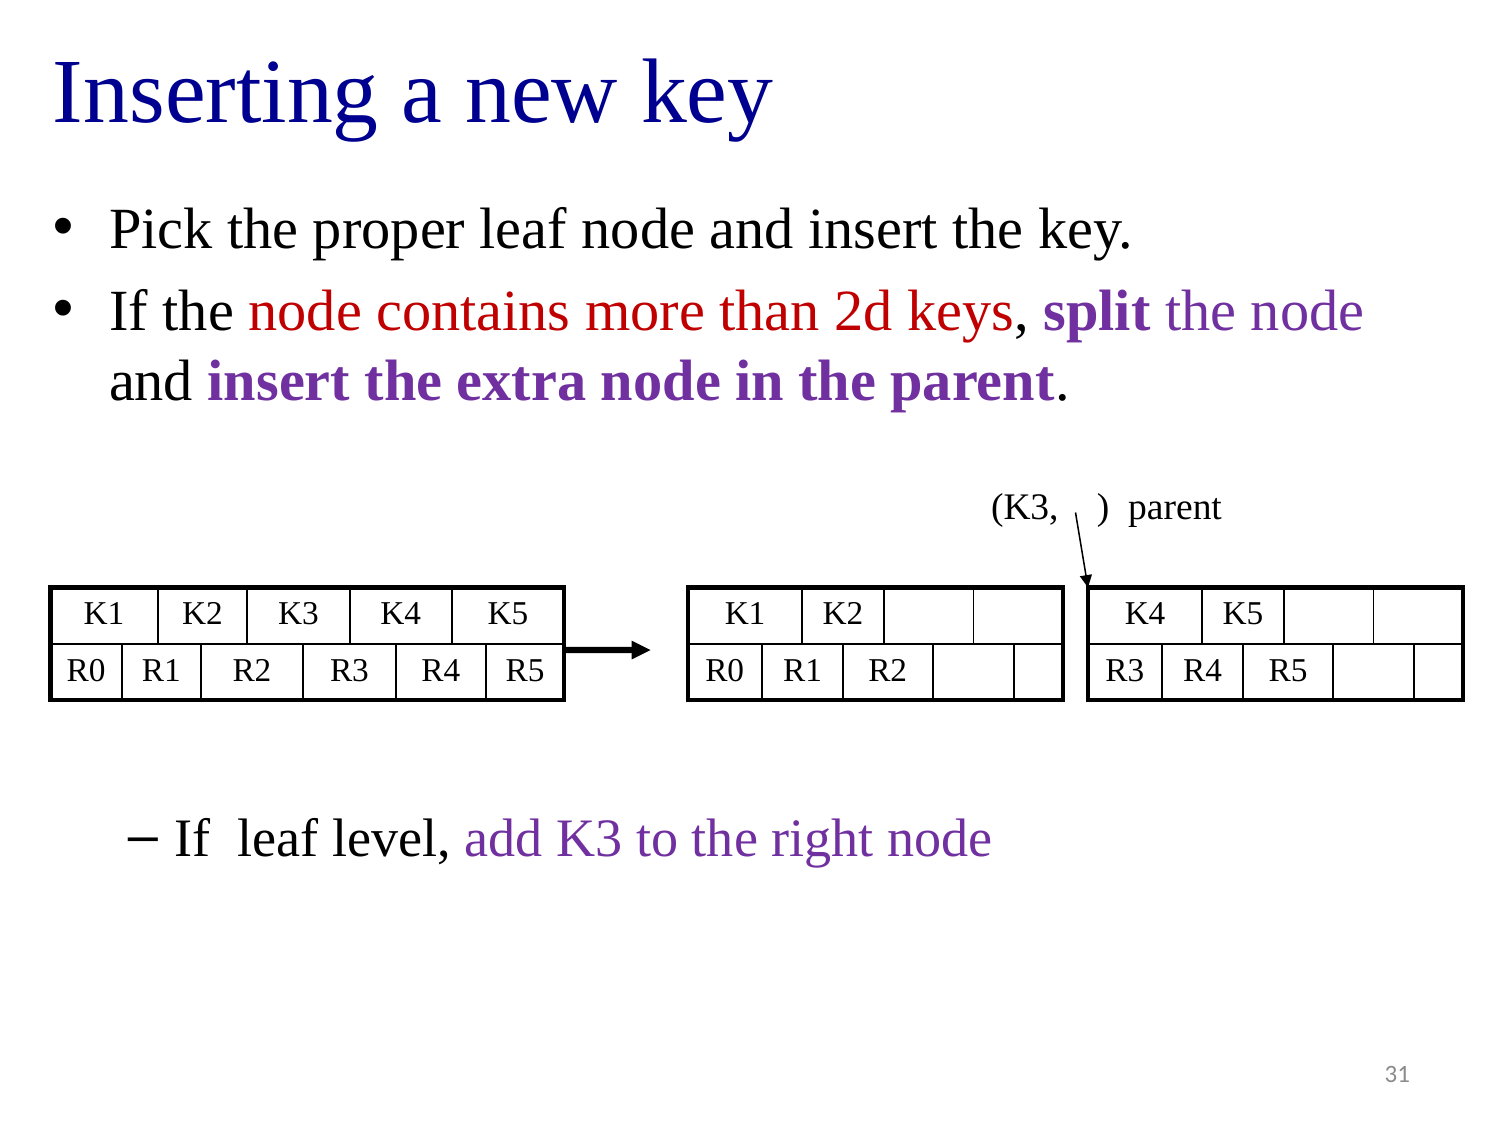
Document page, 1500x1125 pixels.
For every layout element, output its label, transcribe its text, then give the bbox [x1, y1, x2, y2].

table_cell R4 [1163, 645, 1242, 698]
table_cell R5 [487, 645, 562, 698]
table_cell R2 [844, 645, 932, 698]
table_header K3 [248, 590, 349, 643]
table_header [1285, 590, 1373, 643]
table_cell R5 [1244, 645, 1332, 698]
table_cell R1 [123, 645, 200, 698]
table_cell [1415, 645, 1461, 698]
slide_number 31 [1074, 1042, 1425, 1103]
table_cell [1334, 645, 1413, 698]
table_header [1374, 590, 1461, 643]
text_box [1075, 512, 1093, 588]
table_header K4 [1090, 590, 1201, 643]
text_box [562, 643, 651, 657]
table_cell R3 [1090, 645, 1161, 698]
table_header K2 [803, 590, 883, 643]
table_cell R2 [202, 645, 302, 698]
table_cell R0 [53, 645, 121, 698]
table_header [885, 590, 973, 643]
text_box (K3, ) parent [976, 474, 1238, 535]
table_header [974, 590, 1061, 643]
title Inserting a new key [37, 7, 1470, 164]
table_header K5 [1203, 590, 1283, 643]
table_header K1 [690, 590, 801, 643]
list Pick the proper leaf node and insert the key. If the node contains more than 2d keys, split the node and insert the extra node in the parent. If leaf level, add K3 to the right node [37, 183, 1470, 1103]
table_header K1 [53, 590, 157, 643]
table_cell [934, 645, 1013, 698]
table_cell R1 [763, 645, 842, 698]
table_header K2 [159, 590, 246, 643]
table_cell [1015, 645, 1061, 698]
table_cell R3 [304, 645, 395, 698]
table_header K4 [351, 590, 451, 643]
table_cell R4 [397, 645, 485, 698]
table_header K5 [453, 590, 562, 643]
table_cell R0 [690, 645, 761, 698]
